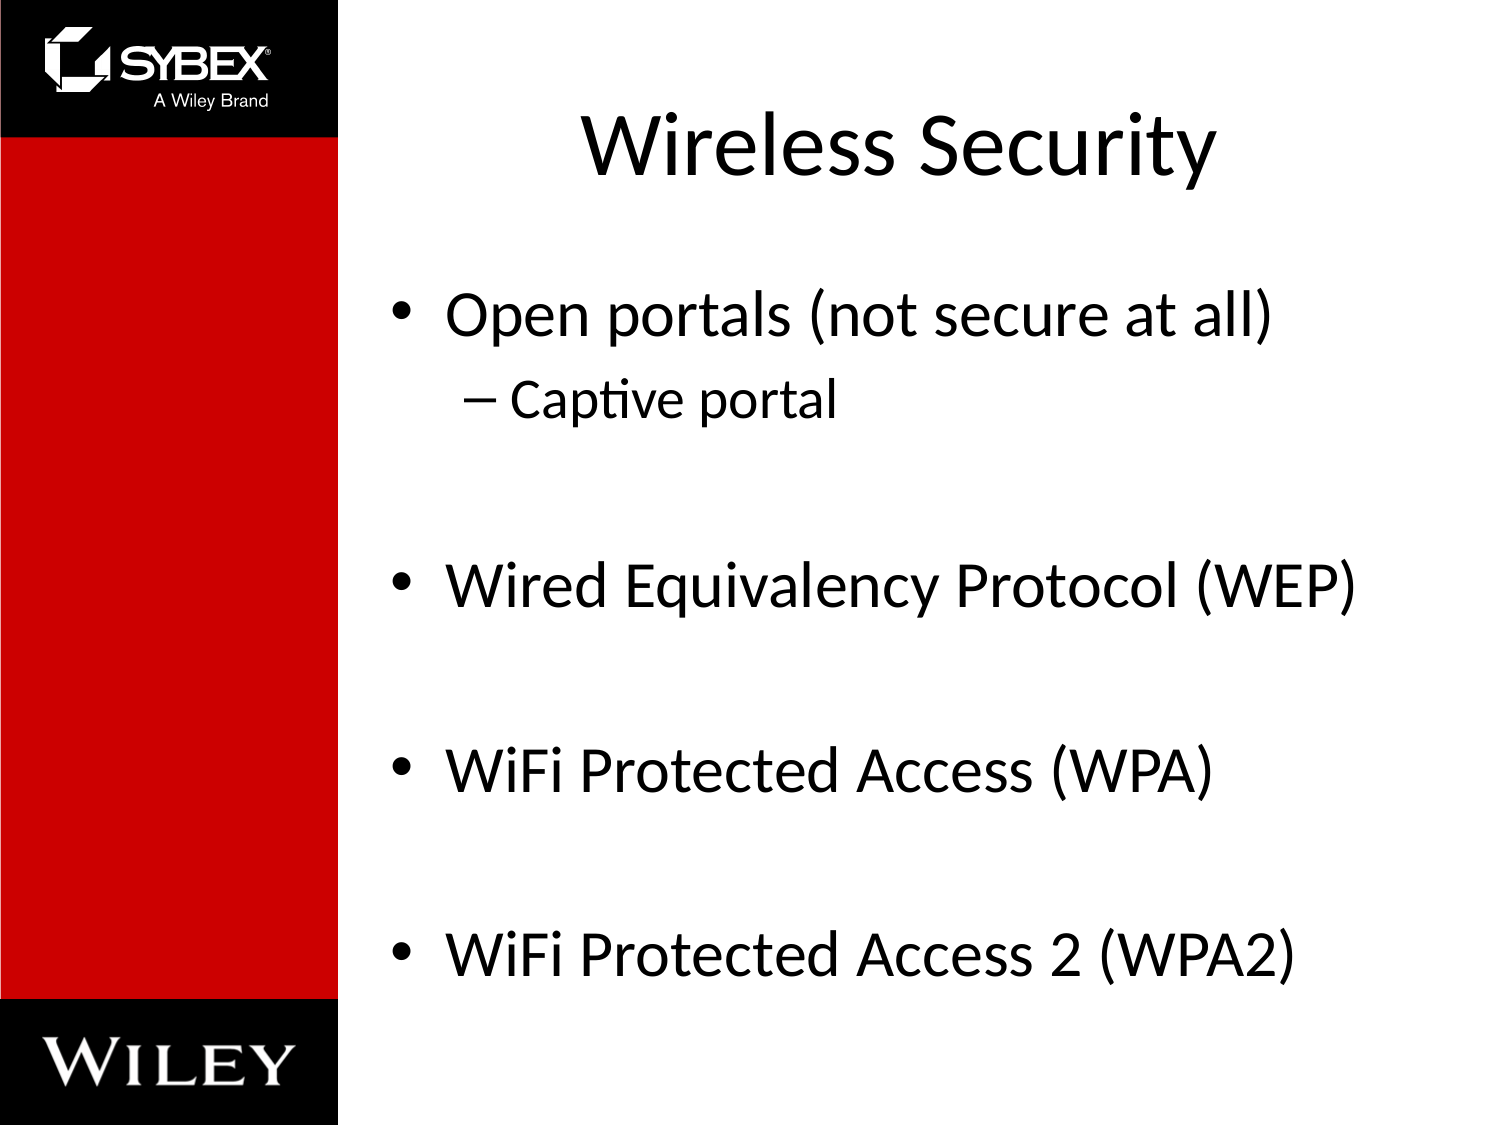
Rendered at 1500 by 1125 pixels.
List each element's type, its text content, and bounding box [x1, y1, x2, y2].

picture [0, 999, 338, 1125]
picture [45, 27, 271, 111]
list Open portals (not secure at all) Captive portal Wired Equivalency Protocol (WEP) WiFi Protected Access (WPA) WiFi Protected Access 2 (WPA2) [375, 262, 1425, 1005]
title Wireless Security [375, 45, 1425, 233]
